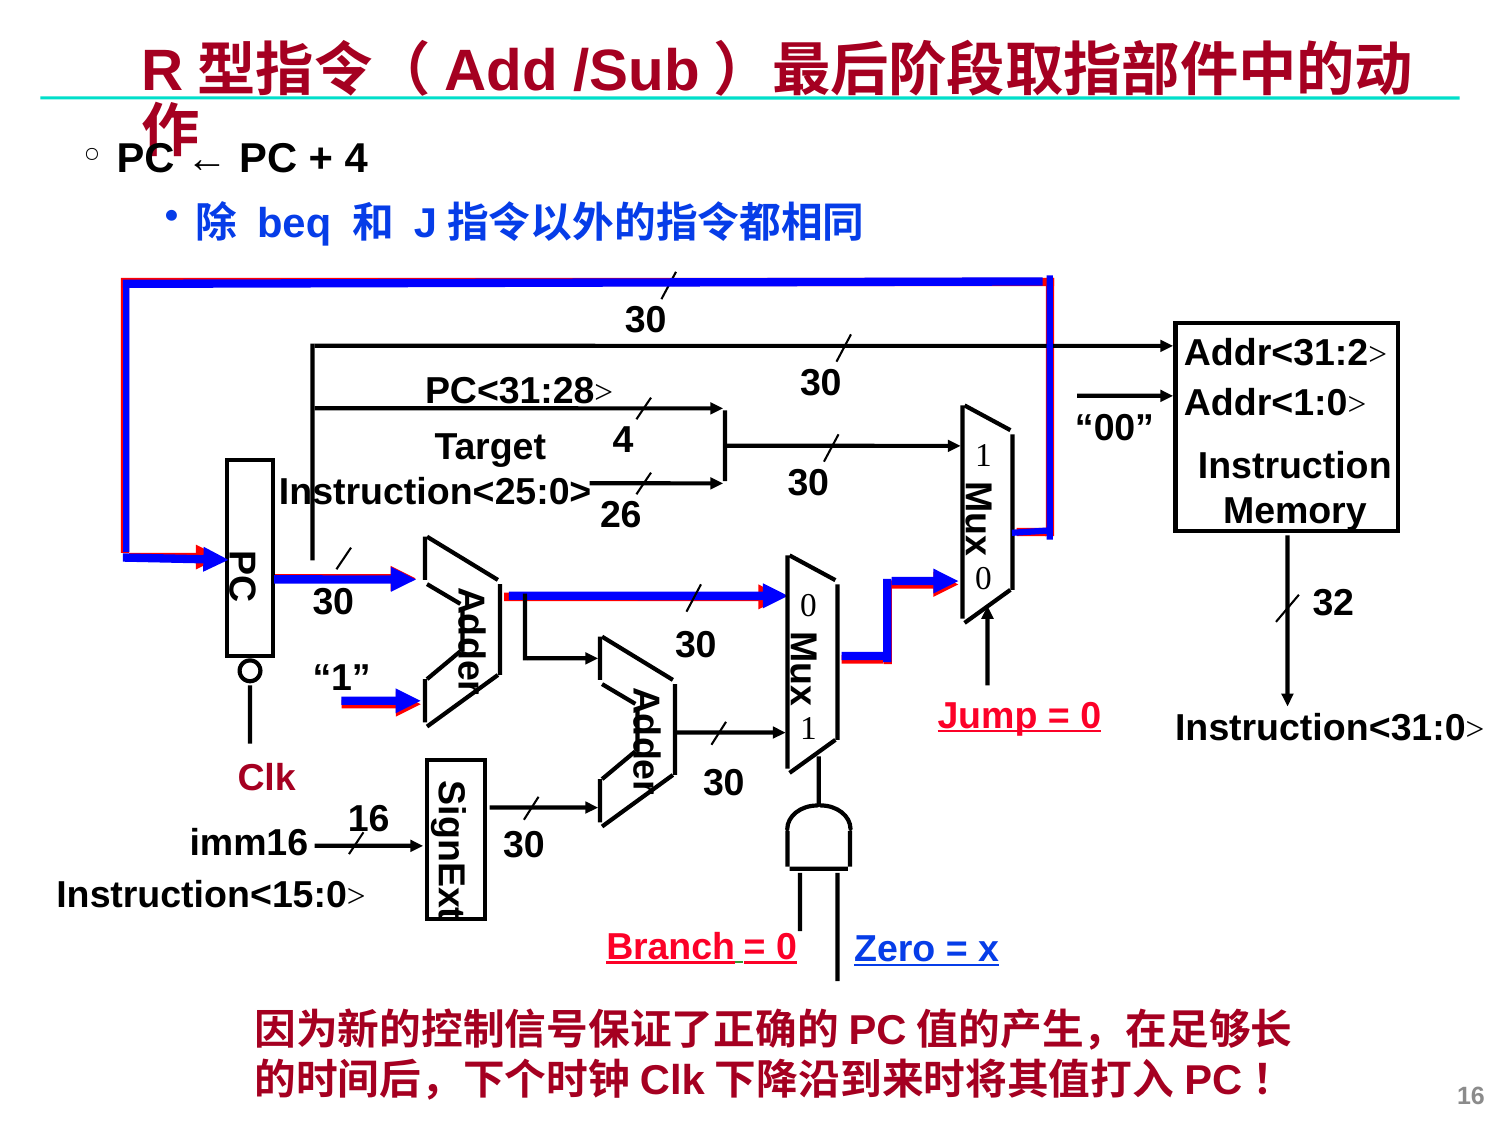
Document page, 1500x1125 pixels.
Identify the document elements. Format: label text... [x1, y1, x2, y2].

text_box SignExt [424, 765, 484, 936]
text_box Zero = x [839, 916, 1014, 977]
text_box [1175, 381, 1398, 532]
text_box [922, 606, 1116, 743]
text_box Instruction Memory [1182, 433, 1407, 538]
text_box [533, 801, 598, 814]
title R型指令（Add /Sub）最后阶段取指部件中的动作 [131, 37, 1465, 107]
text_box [424, 536, 504, 727]
text_box 16 [333, 786, 405, 847]
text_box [274, 579, 421, 701]
text_box [1160, 389, 1169, 395]
slide_number 16 [1416, 1065, 1500, 1125]
text_box Branch = 0 [591, 914, 812, 974]
text_box [427, 760, 486, 919]
text_box [1055, 339, 1173, 353]
text_box 因为新的控制信号保证了正确的PC值的产生，在足够长的时间后，下个时钟Clk下降沿到来时将其值打入PC！ [239, 995, 1319, 1111]
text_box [214, 460, 311, 806]
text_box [775, 555, 838, 773]
text_box “00” [1060, 395, 1169, 456]
text_box 30 [688, 750, 760, 811]
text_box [599, 636, 679, 827]
text_box Addr<31:2> [1169, 320, 1402, 381]
text_box imm16 [174, 810, 324, 862]
text_box Instruction<31:0> [1160, 695, 1500, 756]
list PC ← PC + 4 除 beq 和 J指令以外的指令都相同 [72, 127, 1417, 255]
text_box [841, 578, 959, 663]
text_box 30 [488, 813, 560, 873]
text_box 32 [1297, 570, 1369, 631]
text_box [405, 839, 423, 853]
text_box Instruction<15:0> [41, 862, 381, 922]
text_box Addr<1:0> [1169, 370, 1382, 431]
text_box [787, 805, 851, 869]
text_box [120, 277, 1055, 705]
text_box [950, 405, 1013, 606]
text_box [720, 726, 775, 739]
